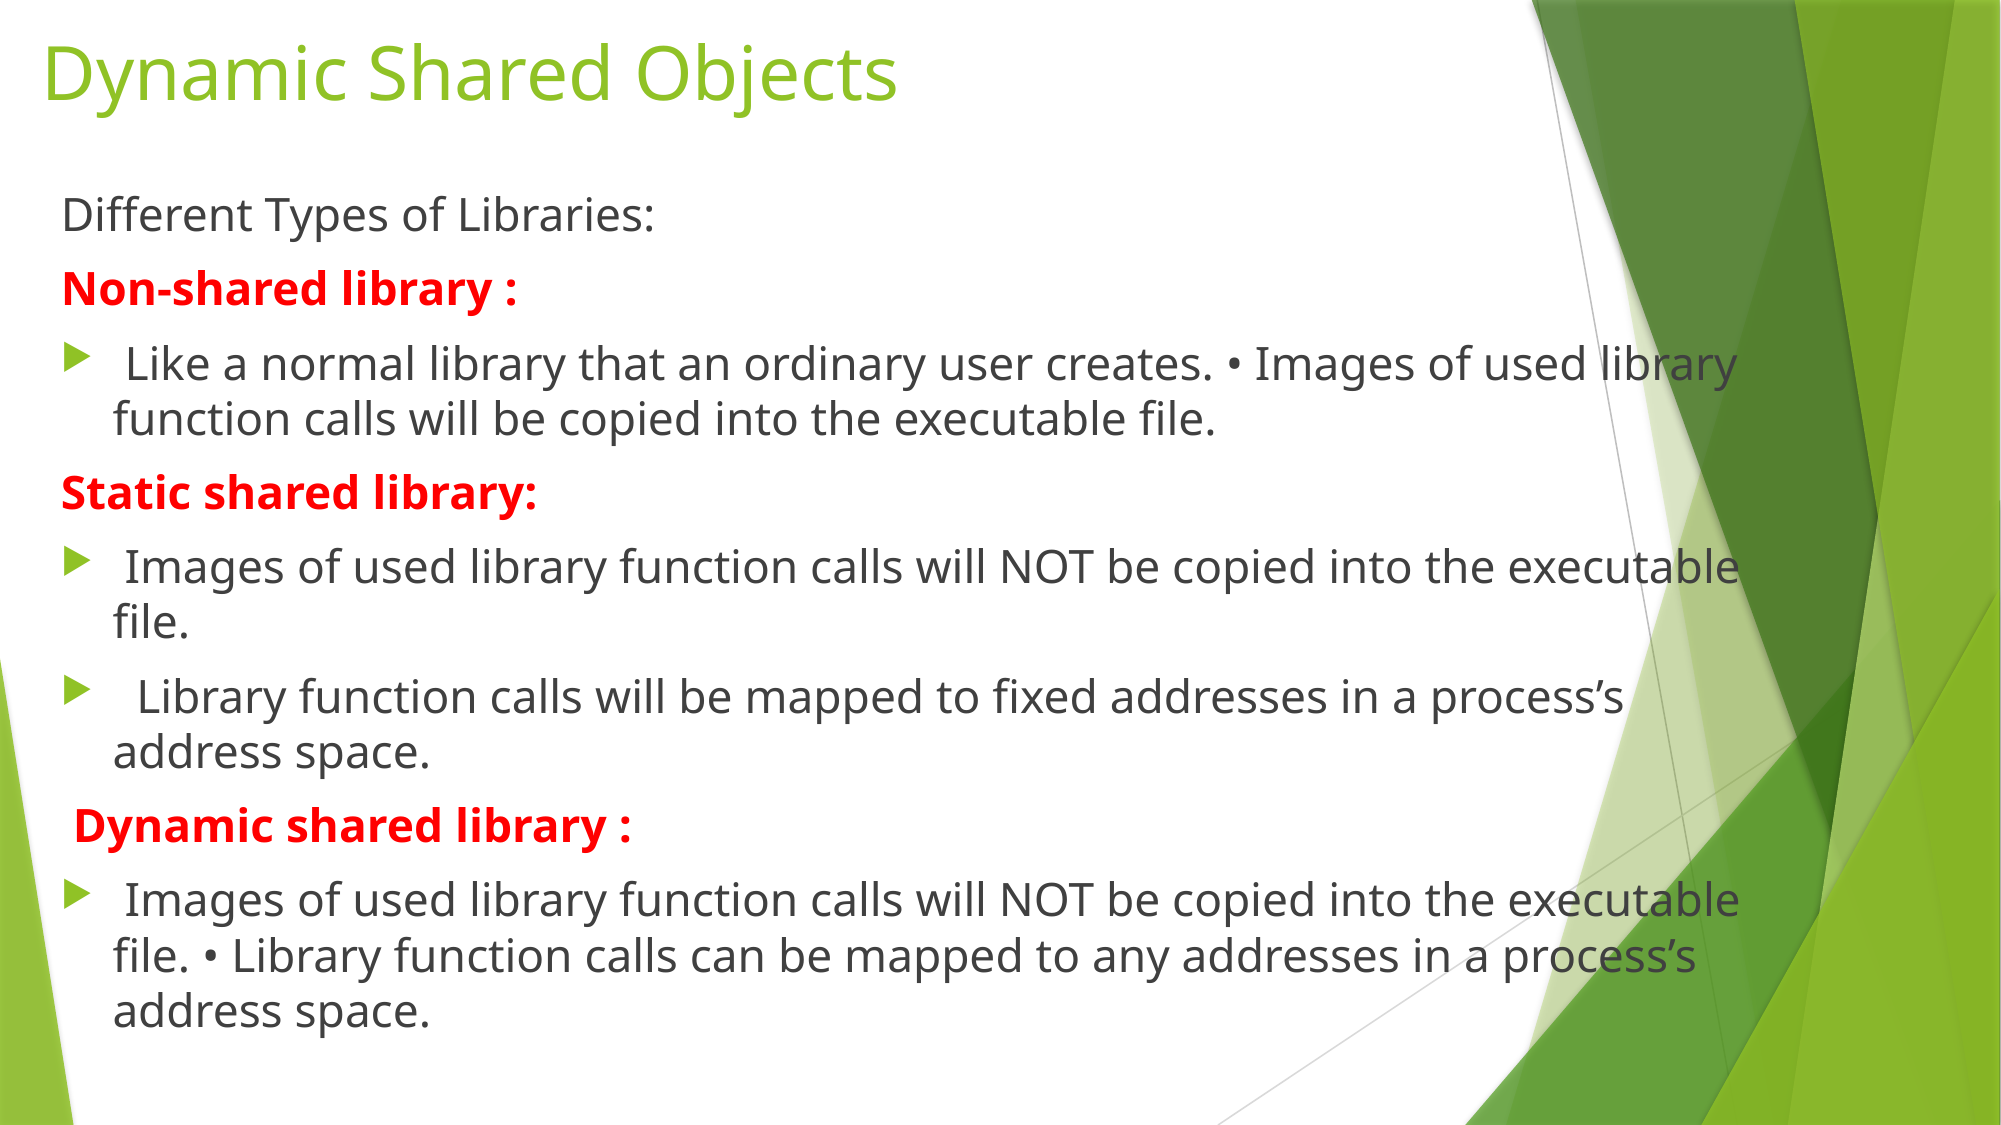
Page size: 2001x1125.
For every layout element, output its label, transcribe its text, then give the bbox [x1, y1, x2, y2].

title Dynamic Shared Objects [26, 17, 1437, 156]
list Different Types of Libraries: Non-shared library : Like a normal library that an ordinary user creates. • Images of used library function calls will be copied into the executable file. Static shared library: Images of used library function calls will NOT be copied into the executable file. Library function calls will be mapped to fixed addresses in a process’s address space. Dynamic shared library : Images of used library function calls will NOT be copied into the executable file. • Library function calls can be mapped to any addresses in a process’s address space. [45, 177, 1800, 1050]
